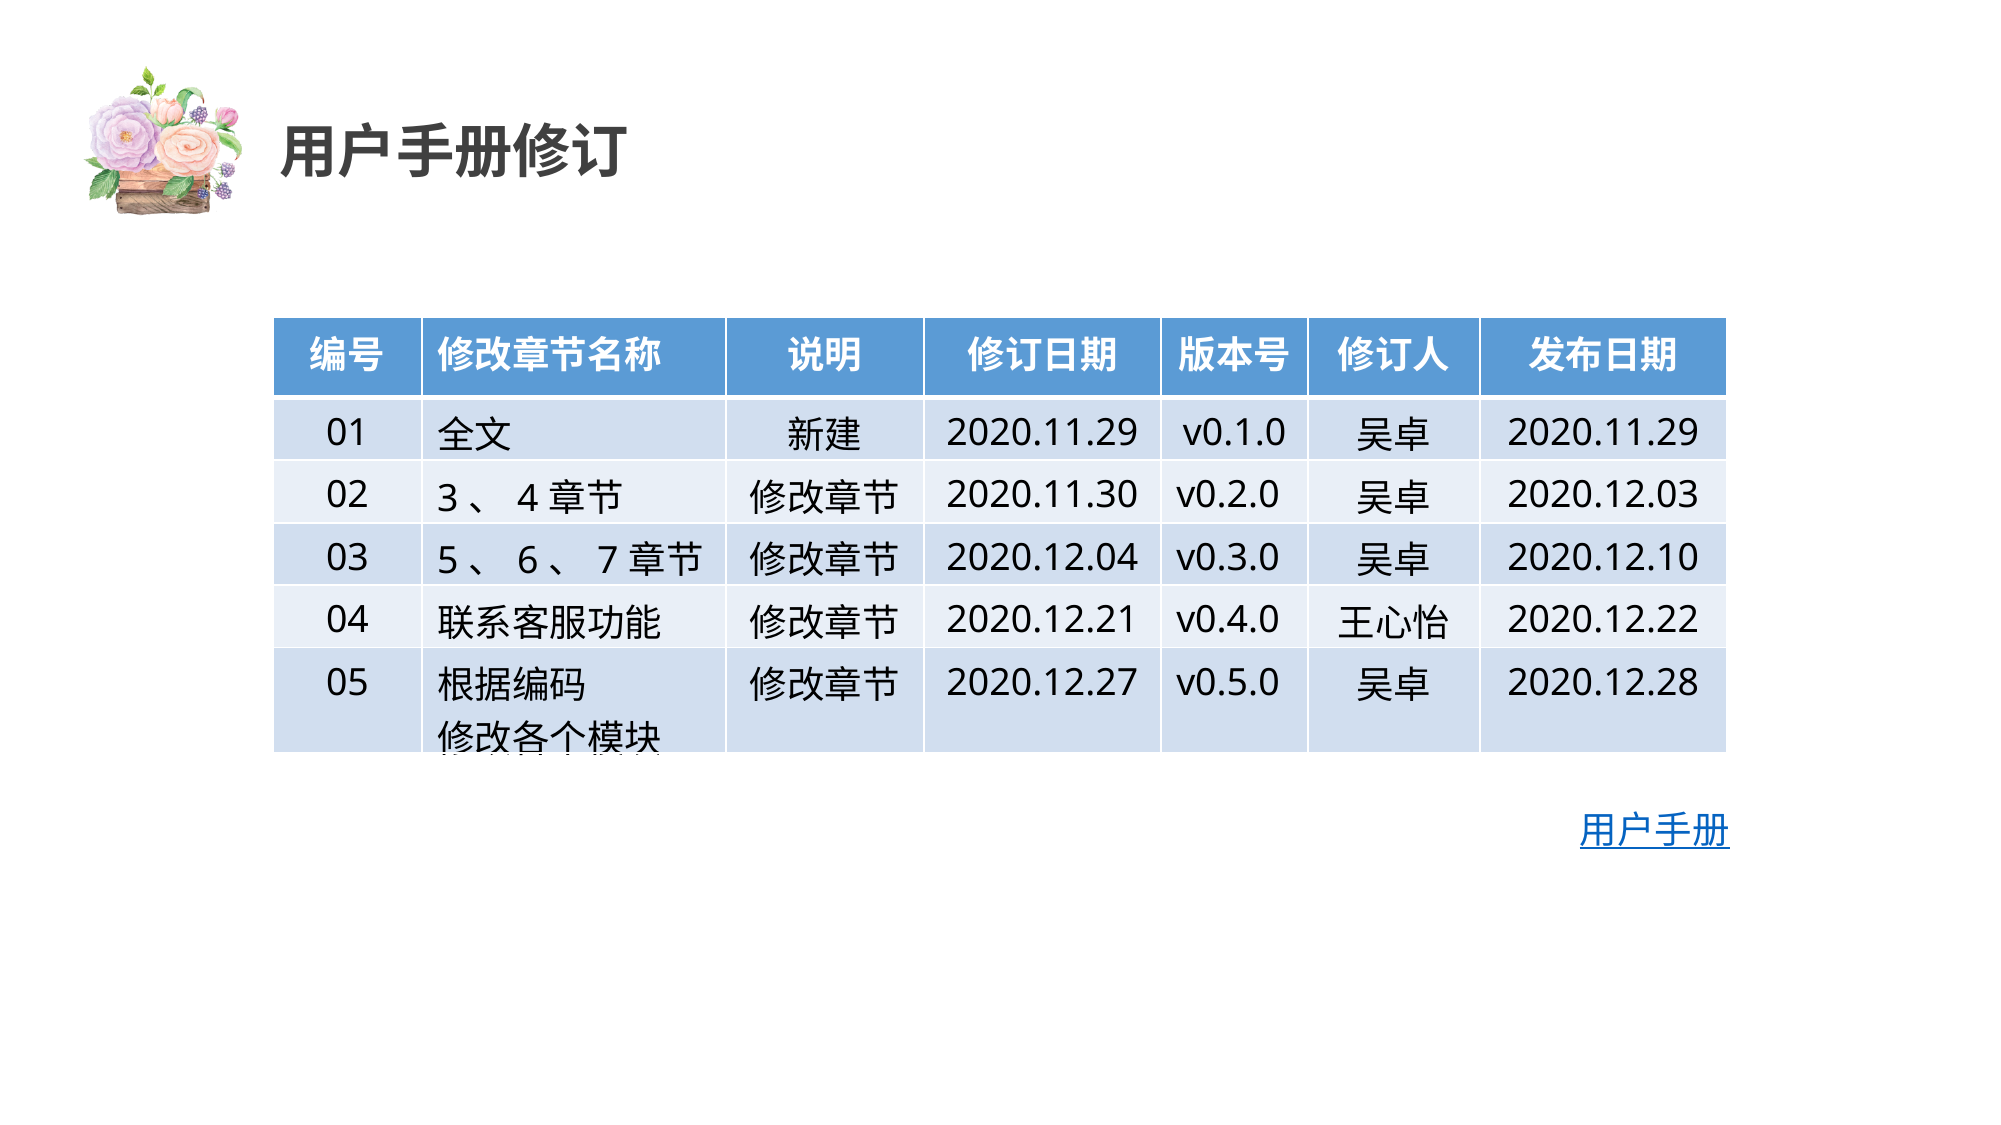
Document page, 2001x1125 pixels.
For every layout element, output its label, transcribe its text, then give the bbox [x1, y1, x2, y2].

table_cell 2020.12.21 [925, 586, 1160, 647]
text_box 用户手册修订 [265, 106, 1496, 192]
table_cell 新建 [727, 400, 923, 459]
table_header 说明 [727, 318, 923, 395]
text_box 用户手册 [1385, 798, 1745, 868]
table_cell 2020.12.22 [1481, 586, 1726, 647]
table_cell 04 [274, 586, 421, 647]
table_header 编号 [274, 318, 421, 395]
table_cell 03 [274, 524, 421, 584]
table_cell 2020.12.10 [1481, 524, 1726, 584]
table_cell v0.1.0 [1162, 400, 1307, 459]
picture [64, 49, 265, 250]
table_cell 01 [274, 400, 421, 459]
table_cell 05 [274, 648, 421, 752]
table_cell 2020.12.04 [925, 524, 1160, 584]
table_header 发布日期 [1481, 318, 1726, 395]
table_cell v0.2.0 [1162, 461, 1307, 522]
table_cell 2020.12.28 [1481, 648, 1726, 752]
table_cell 修改章节 [727, 524, 923, 584]
table_cell v0.5.0 [1162, 648, 1307, 752]
table_cell 3、4章节 [423, 461, 725, 522]
table_cell 王心怡 [1309, 586, 1479, 647]
table_cell v0.3.0 [1162, 524, 1307, 584]
table_cell 吴卓 [1309, 648, 1479, 752]
table_header 修订日期 [925, 318, 1160, 395]
table_cell 2020.12.27 [925, 648, 1160, 752]
table_cell 5、6、7章节 [423, 524, 725, 584]
table_cell 全文 [423, 400, 725, 459]
table_header 修改章节名称 [423, 318, 725, 395]
table_cell 根据编码 修改各个模块 [423, 648, 725, 752]
table_cell 2020.11.29 [925, 400, 1160, 459]
table_cell 2020.11.30 [925, 461, 1160, 522]
table_cell 吴卓 [1309, 400, 1479, 459]
table_cell 联系客服功能 [423, 586, 725, 647]
table_cell v0.4.0 [1162, 586, 1307, 647]
table_header 修订人 [1309, 318, 1479, 395]
table_header 版本号 [1162, 318, 1307, 395]
table_cell 02 [274, 461, 421, 522]
table_cell 2020.11.29 [1481, 400, 1726, 459]
table_cell 2020.12.03 [1481, 461, 1726, 522]
table_cell 吴卓 [1309, 461, 1479, 522]
table_cell 吴卓 [1309, 524, 1479, 584]
table_cell 修改章节 [727, 461, 923, 522]
table_cell 修改章节 [727, 648, 923, 752]
table_cell 修改章节 [727, 586, 923, 647]
